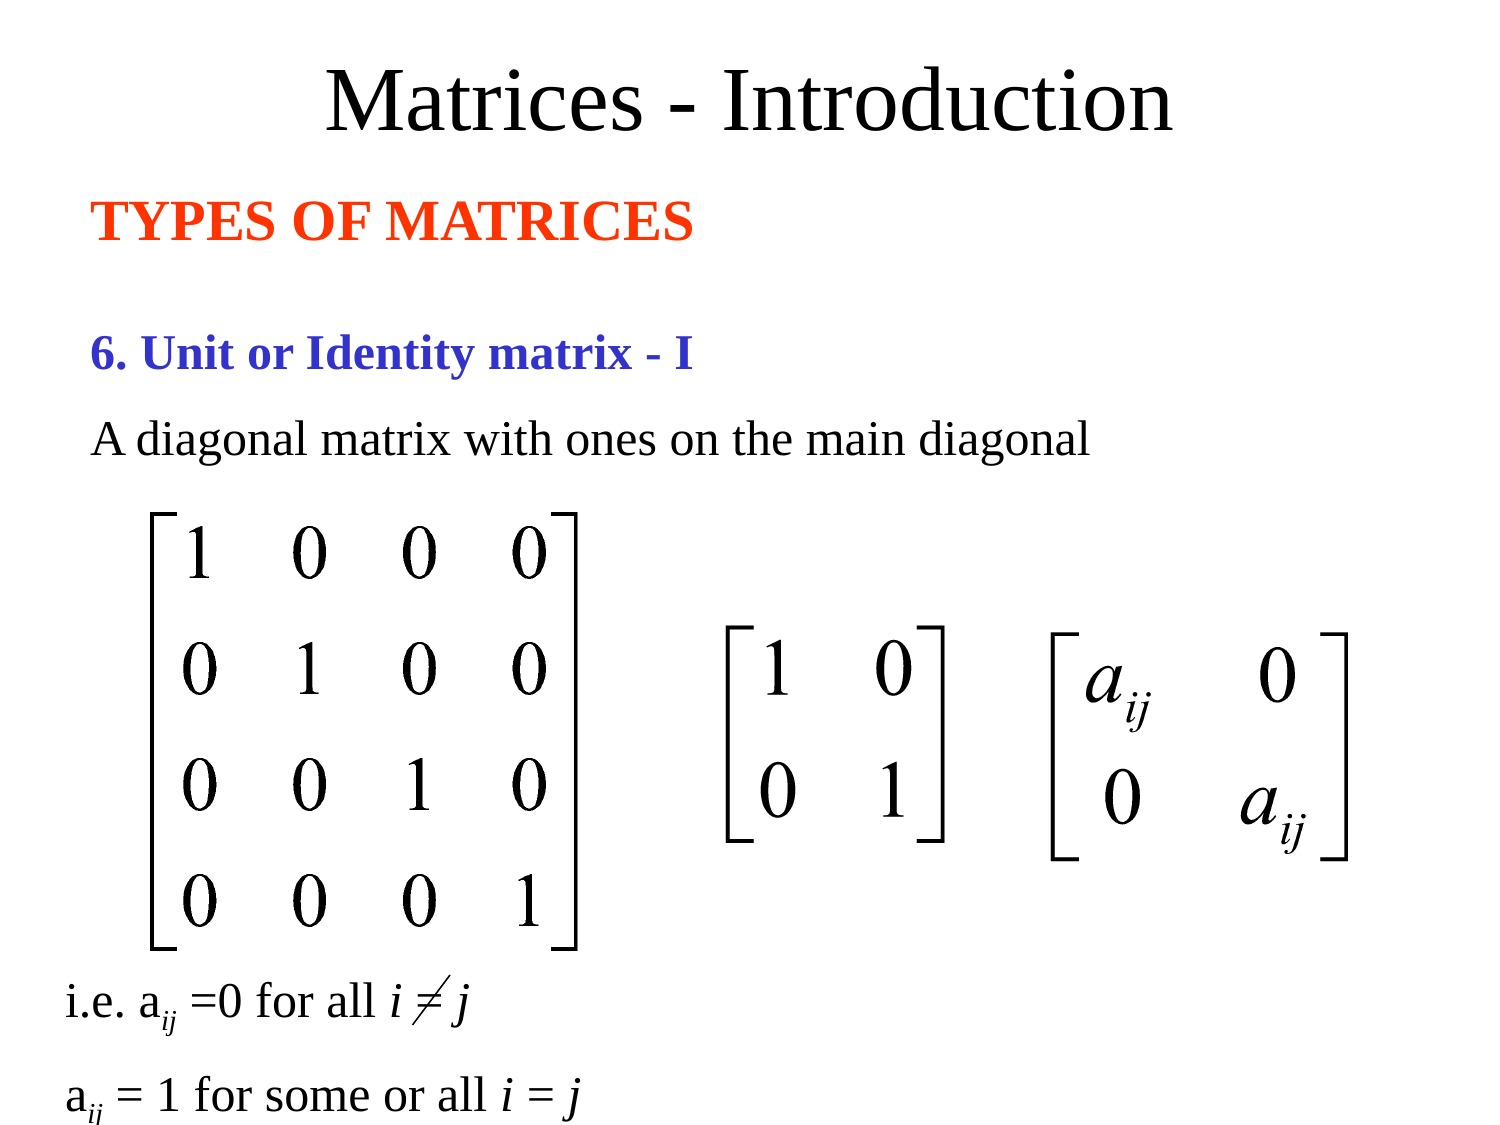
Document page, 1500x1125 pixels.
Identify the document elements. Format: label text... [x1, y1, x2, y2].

title Matrices - Introduction [112, 0, 1388, 174]
picture [1037, 617, 1363, 875]
text_box TYPES OF MATRICES [74, 174, 1500, 261]
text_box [412, 974, 451, 1026]
text_box i.e. aij =0 for all i = j aij = 1 for some or all i = j [49, 960, 1463, 1125]
text_box 6. Unit or Identity matrix - I A diagonal matrix with ones on the main diagonal [74, 312, 1350, 478]
picture [137, 499, 594, 963]
picture [712, 612, 963, 856]
